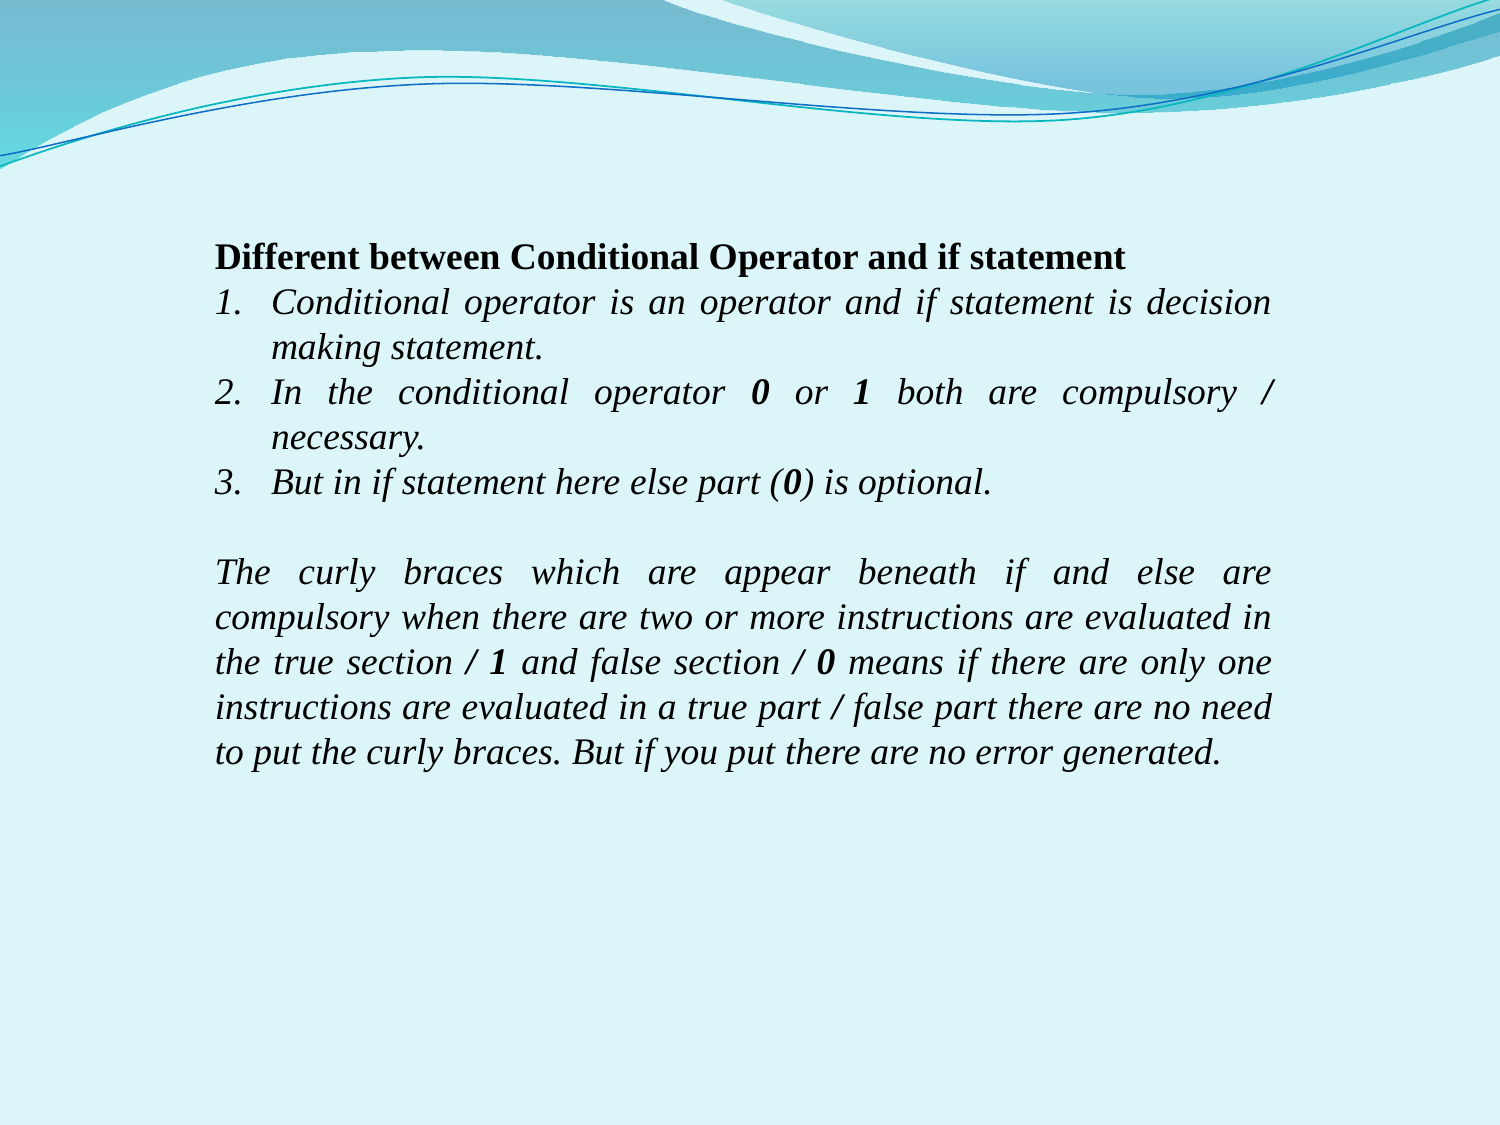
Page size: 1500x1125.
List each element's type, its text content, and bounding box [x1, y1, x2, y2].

text_box Different between Conditional Operator and if statement Conditional operator is an operator and if statement is decision making statement. In the conditional operator 0 or 1 both are compulsory / necessary. But in if statement here else part (0) is optional. The curly braces which are appear beneath if and else are compulsory when there are two or more instructions are evaluated in the true section / 1 and false section / 0 means if there are only one instructions are evaluated in a true part / false part there are no need to put the curly braces. But if you put there are no error generated. [200, 224, 1288, 825]
